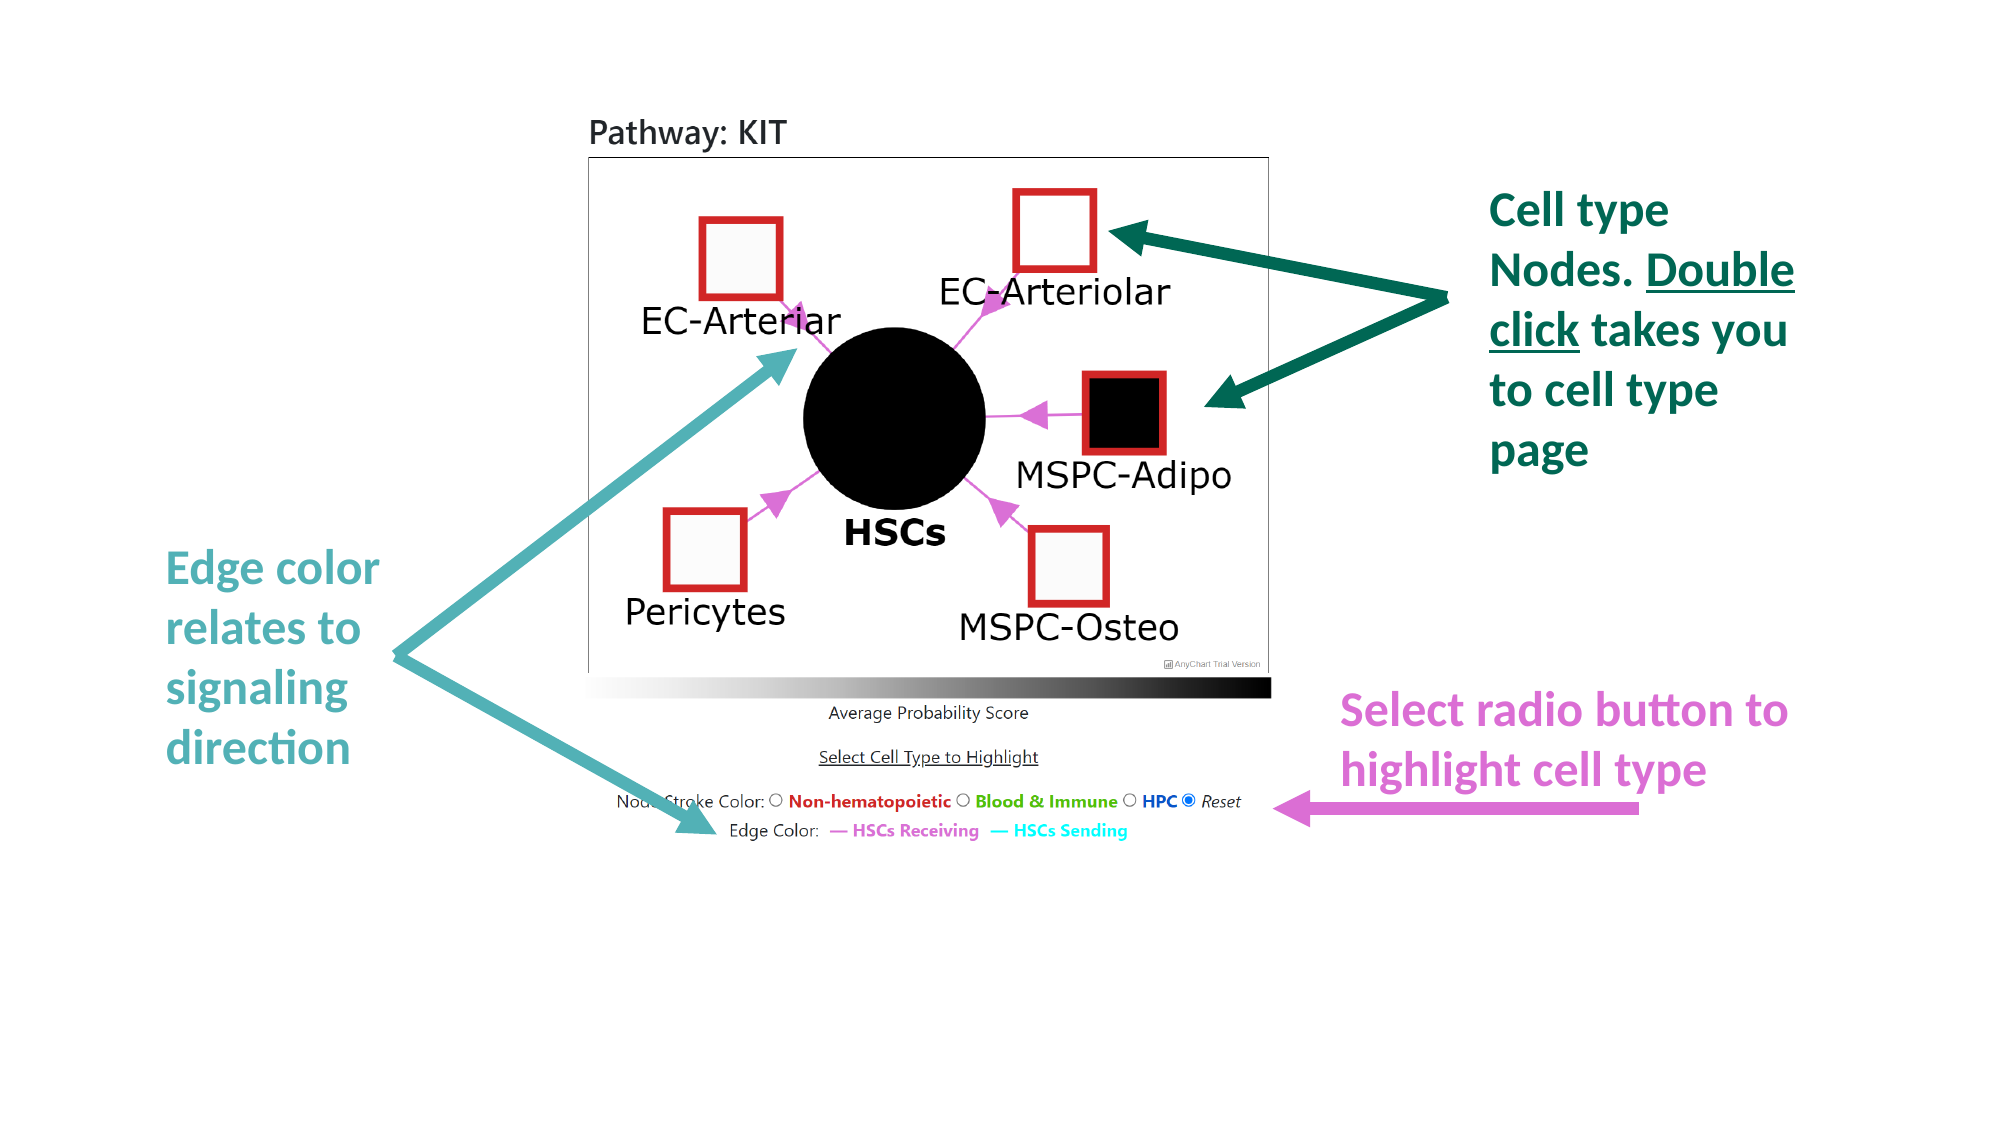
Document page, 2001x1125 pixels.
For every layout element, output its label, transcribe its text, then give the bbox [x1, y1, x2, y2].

text_box Edge color relates to signaling direction [150, 527, 395, 782]
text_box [395, 655, 717, 835]
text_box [1203, 297, 1447, 407]
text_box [395, 348, 798, 656]
text_box Select radio button to highlight cell type [1325, 668, 1928, 804]
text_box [584, 111, 1273, 845]
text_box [1107, 230, 1447, 298]
text_box Cell type Nodes. Double click takes you to cell type page [1474, 168, 1826, 484]
